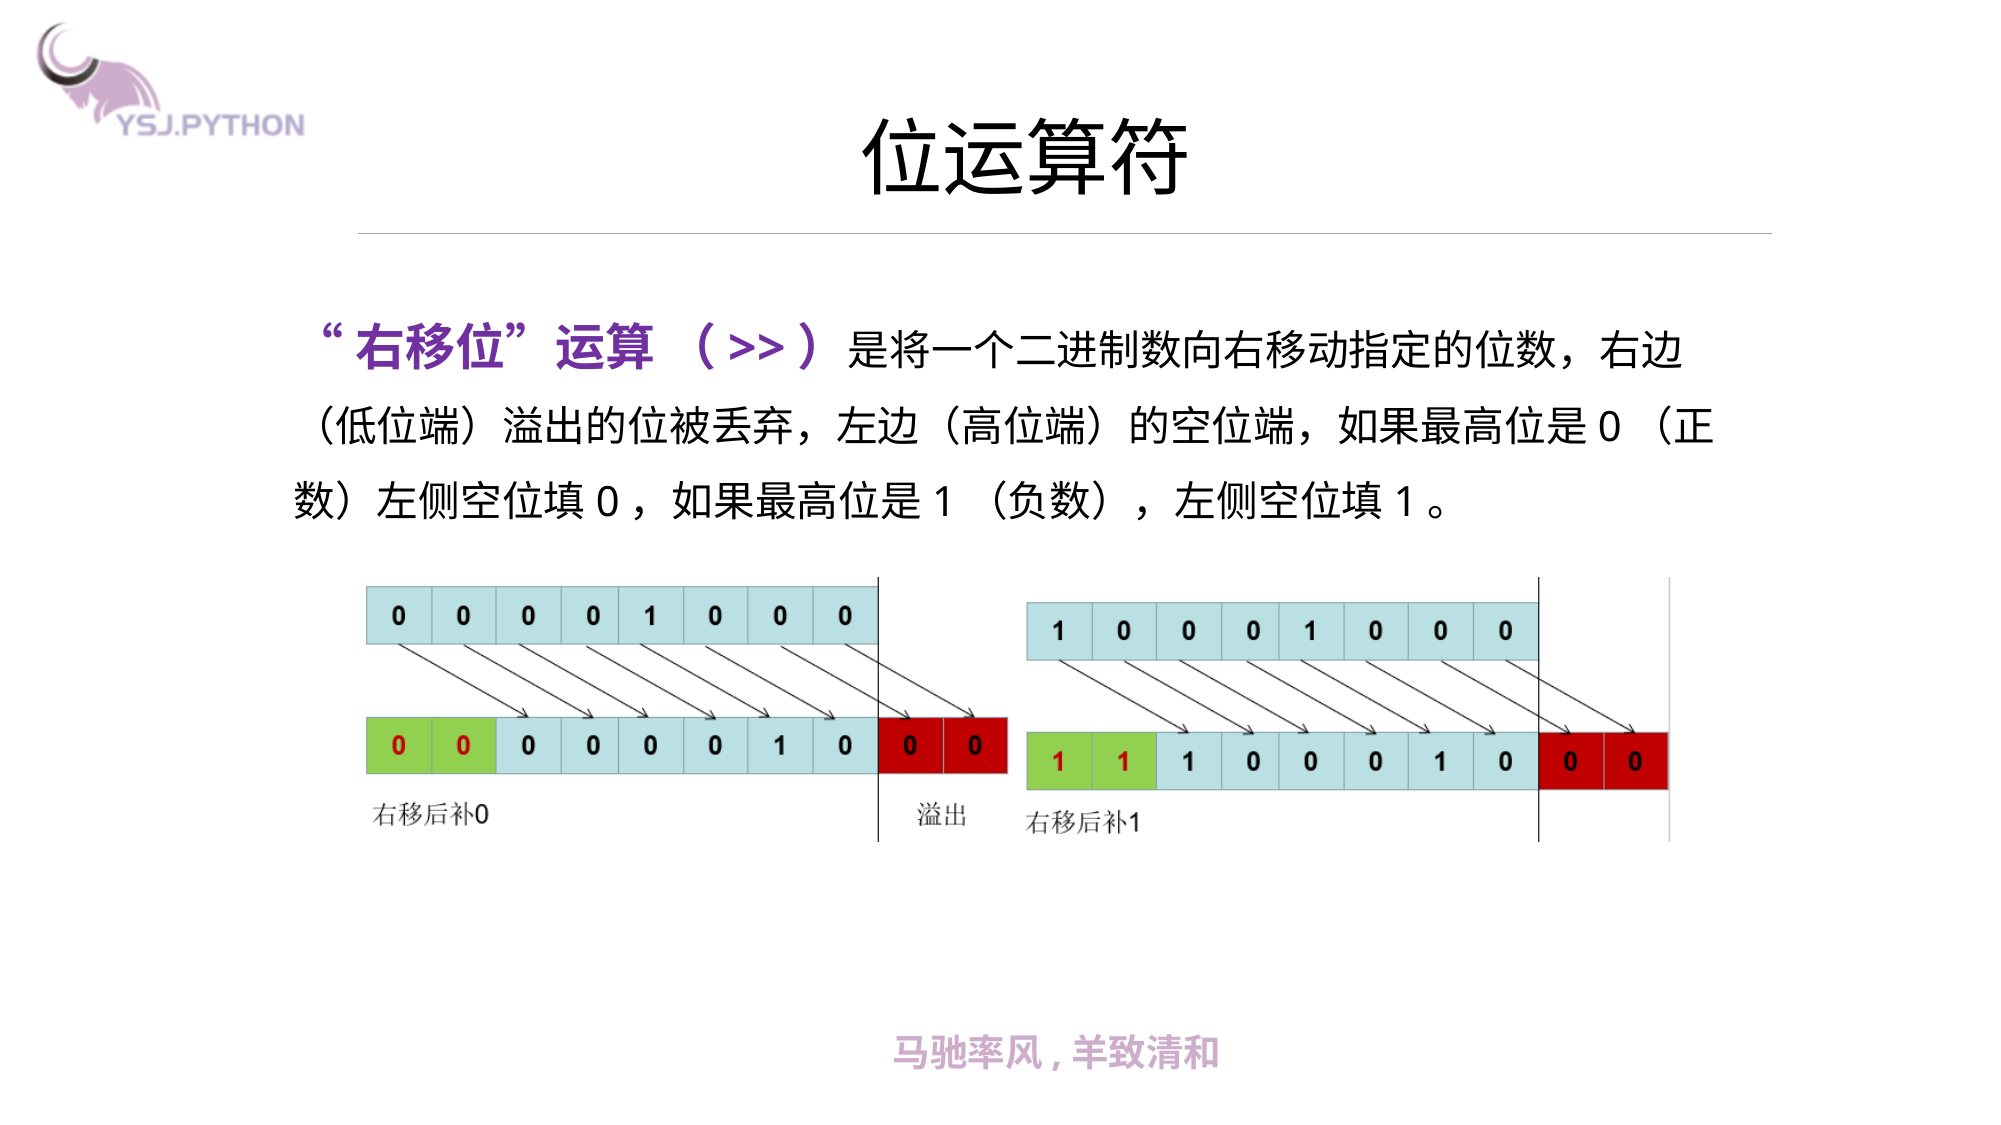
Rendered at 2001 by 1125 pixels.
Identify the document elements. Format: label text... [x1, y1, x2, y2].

text_box 位运算符 [844, 97, 1208, 213]
text_box 马驰率风,羊致清和 [877, 1021, 1305, 1082]
picture [0, 0, 346, 159]
picture [357, 577, 1671, 842]
text_box “右移位”运算 （>>）是将一个二进制数向右移动指定的位数，右边（低位端）溢出的位被丢弃，左边（高位端）的空位端，如果最高位是0（正数）左侧空位填0，如果最高位是1（负数），左侧空位填1。 [278, 277, 1772, 533]
